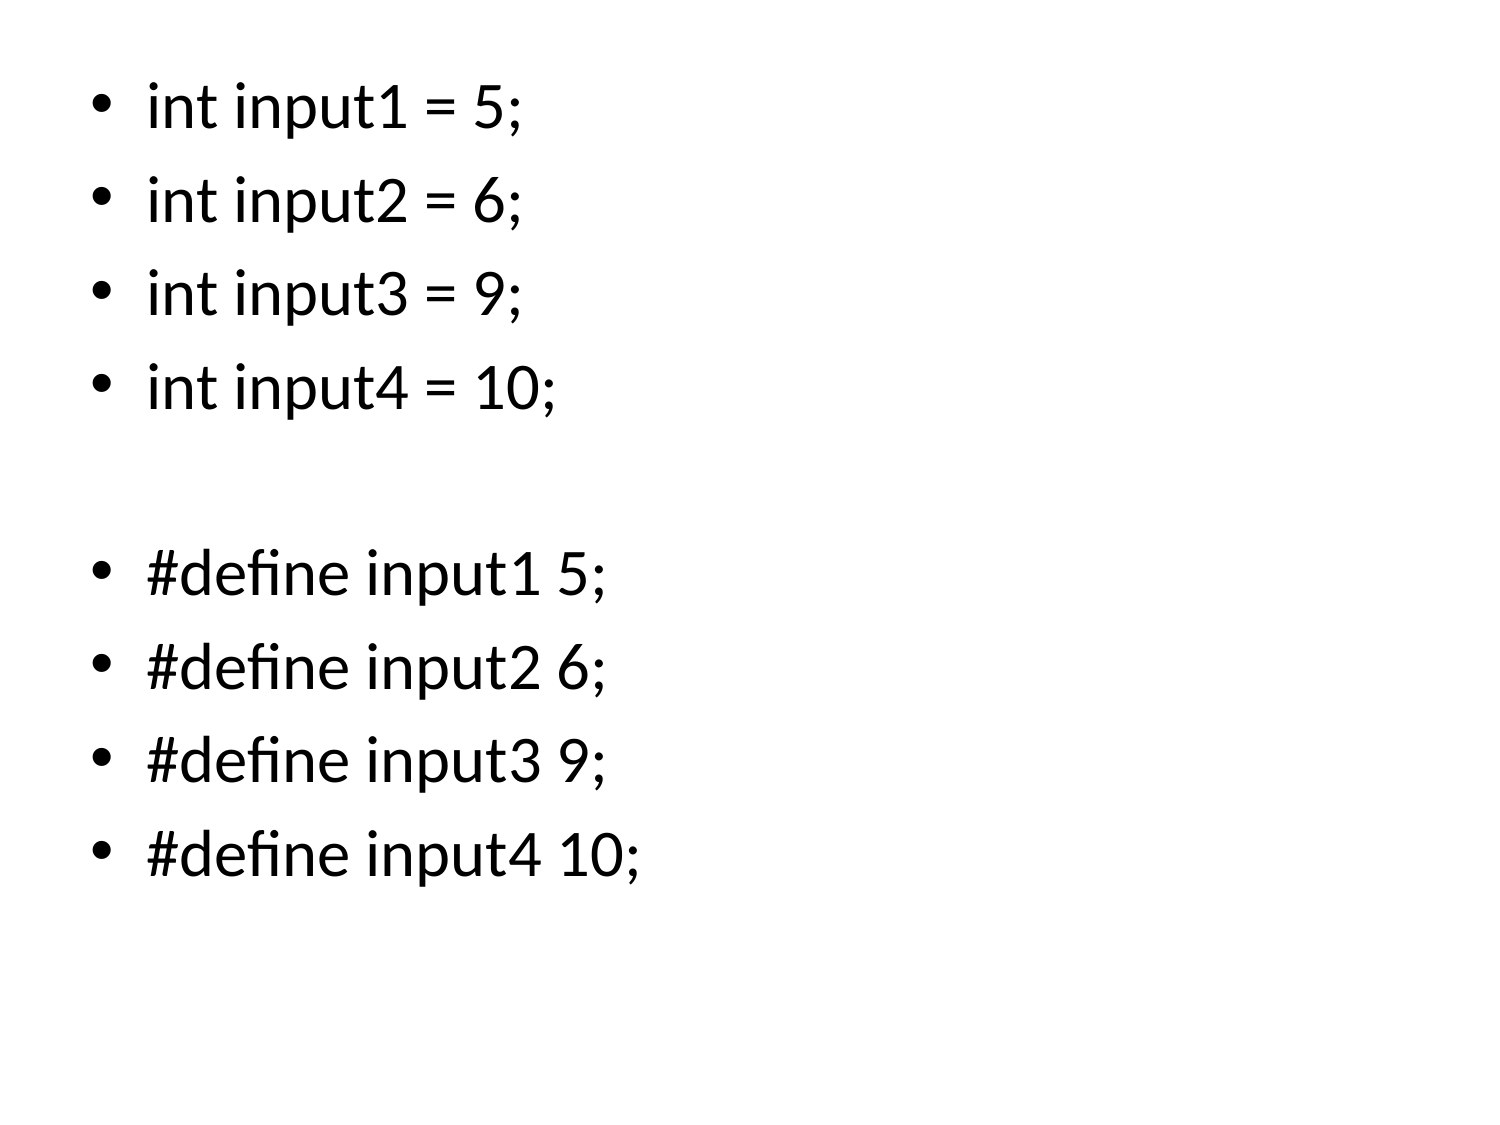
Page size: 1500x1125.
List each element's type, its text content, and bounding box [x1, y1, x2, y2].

list int input1 = 5; int input2 = 6; int input3 = 9; int input4 = 10; #define input1 5; #define input2 6; #define input3 9; #define input4 10; [75, 54, 1425, 1005]
